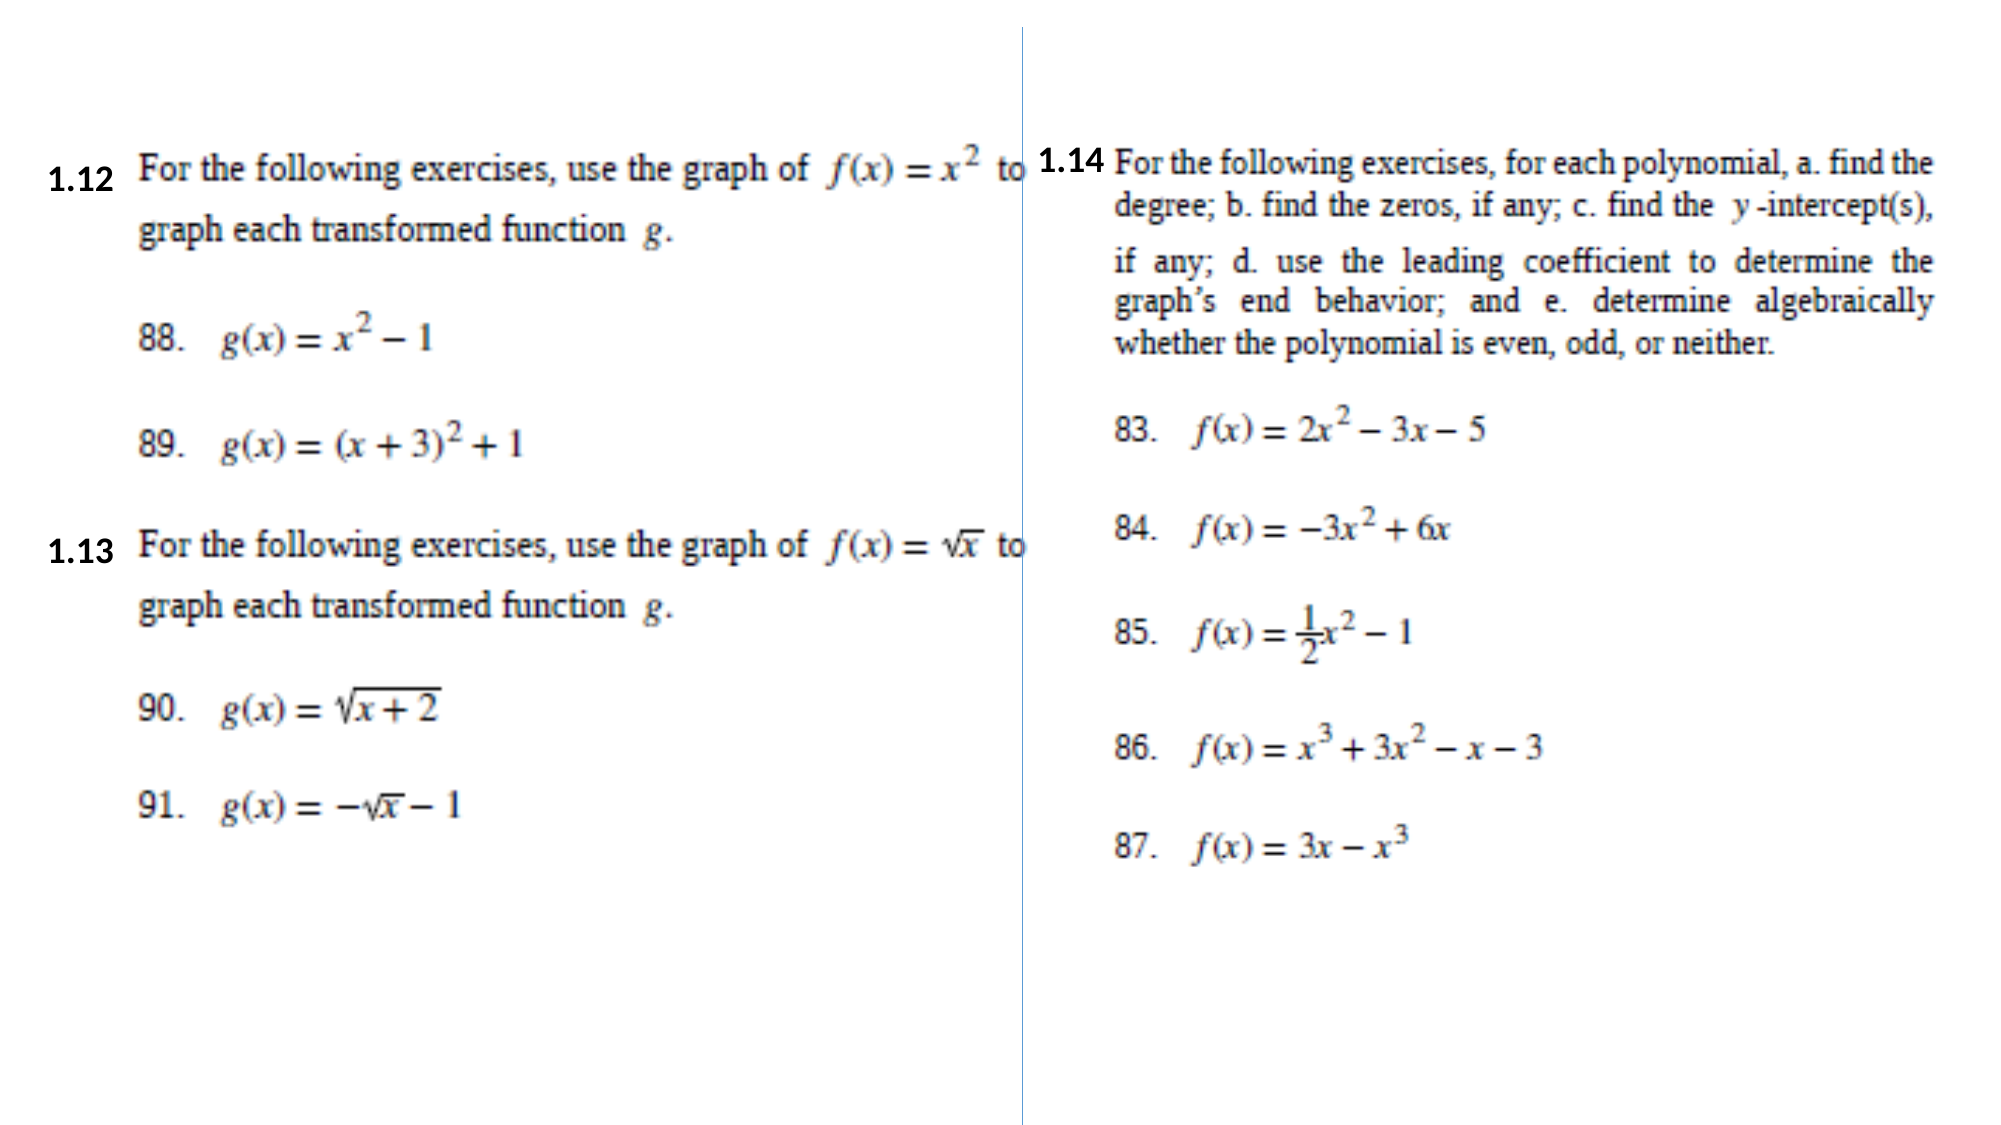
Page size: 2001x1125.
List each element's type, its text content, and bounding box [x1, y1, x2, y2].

text_box 1.13 [32, 518, 104, 578]
picture [104, 127, 1022, 837]
text_box 1.12 [32, 146, 104, 206]
picture [1023, 127, 2000, 867]
